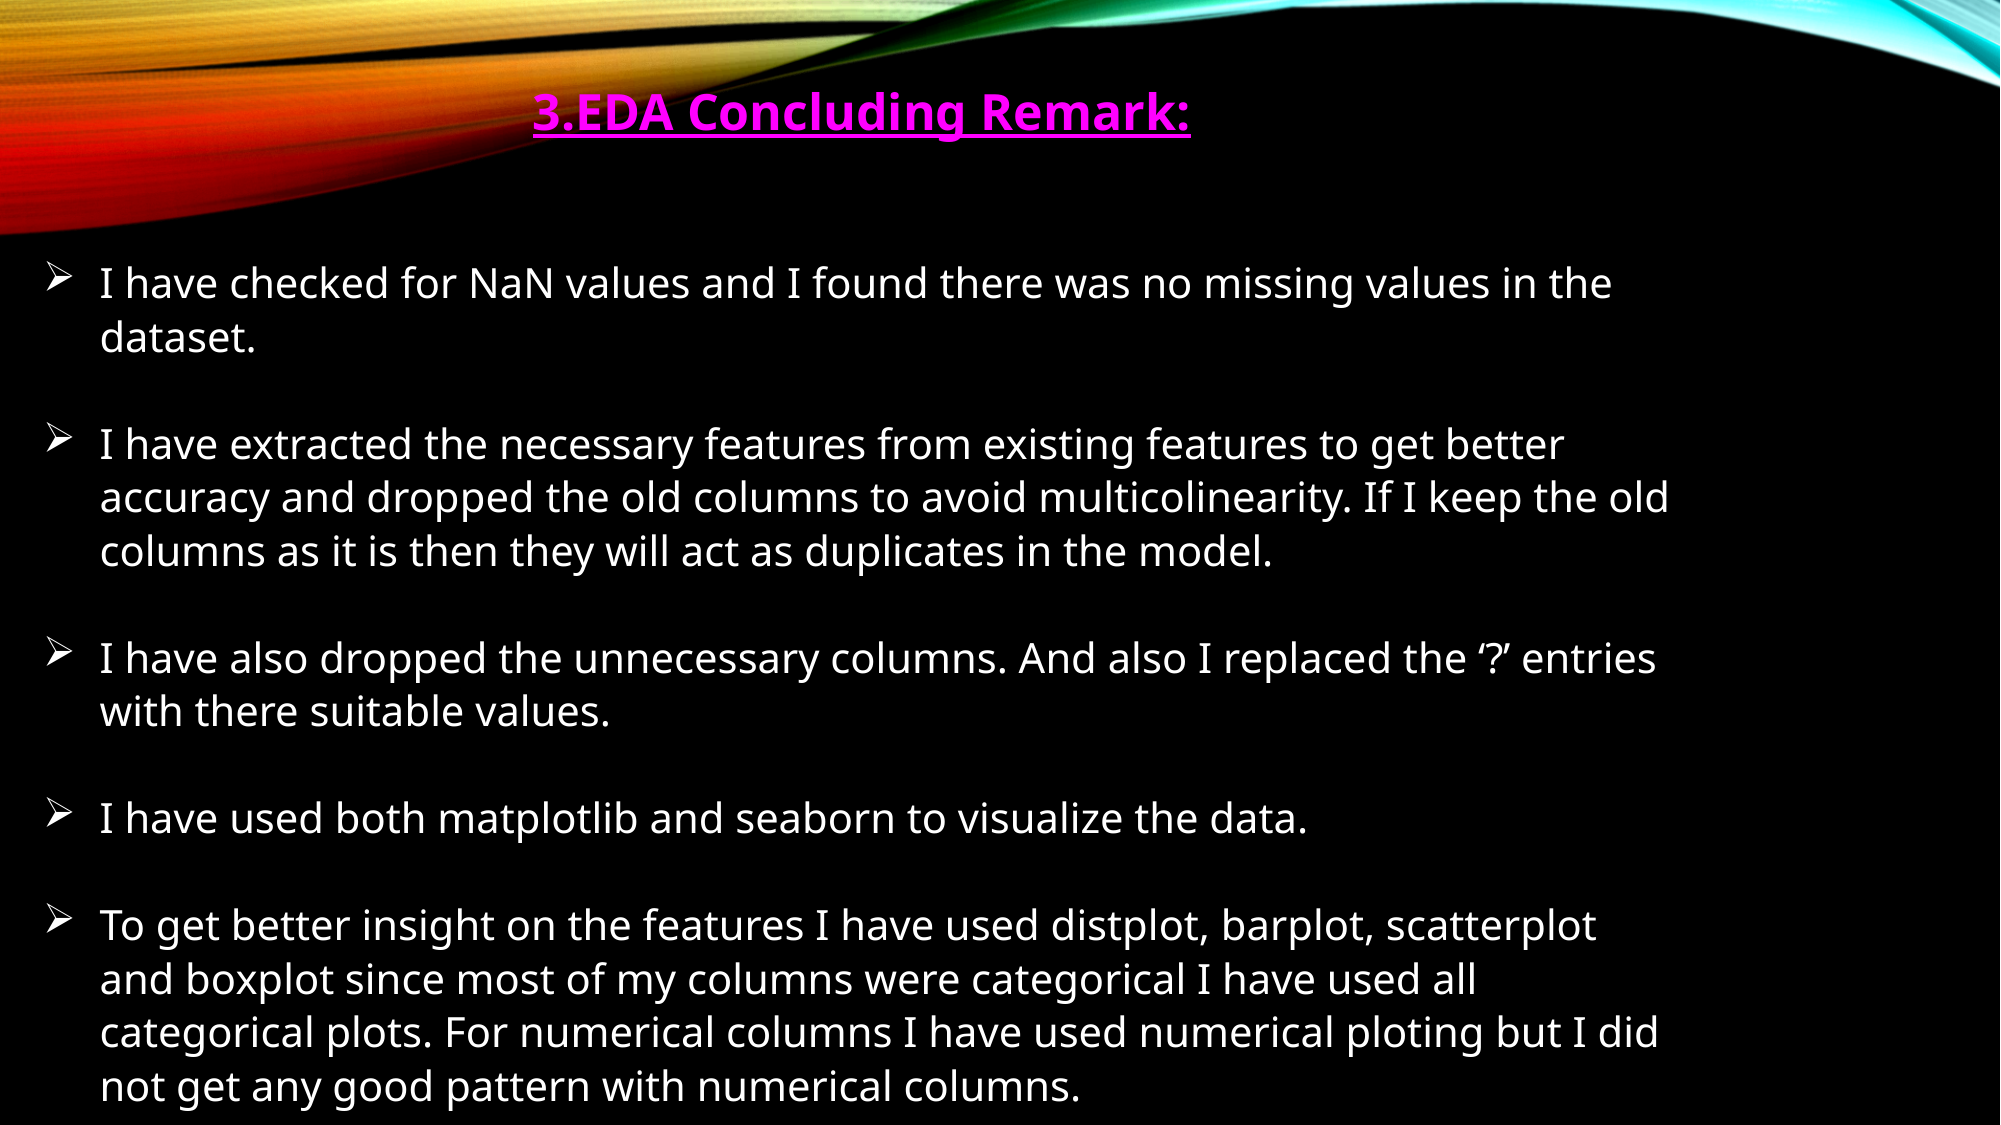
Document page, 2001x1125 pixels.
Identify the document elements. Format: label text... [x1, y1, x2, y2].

text_box 3.EDA Concluding Remark: I have checked for NaN values and I found there was no missing values in the dataset. I have extracted the necessary features from existing features to get better accuracy and dropped the old columns to avoid multicolinearity. If I keep the old columns as it is then they will act as duplicates in the model. I have also dropped the unnecessary columns. And also I replaced the ‘?’ entries with there suitable values. I have used both matplotlib and seaborn to visualize the data. To get better insight on the features I have used distplot, barplot, scatterplot and boxplot since most of my columns were categorical I have used all categorical plots. For numerical columns I have used numerical ploting but I did not get any good pattern with numerical columns. [28, 69, 1696, 1125]
picture [0, 0, 2000, 237]
